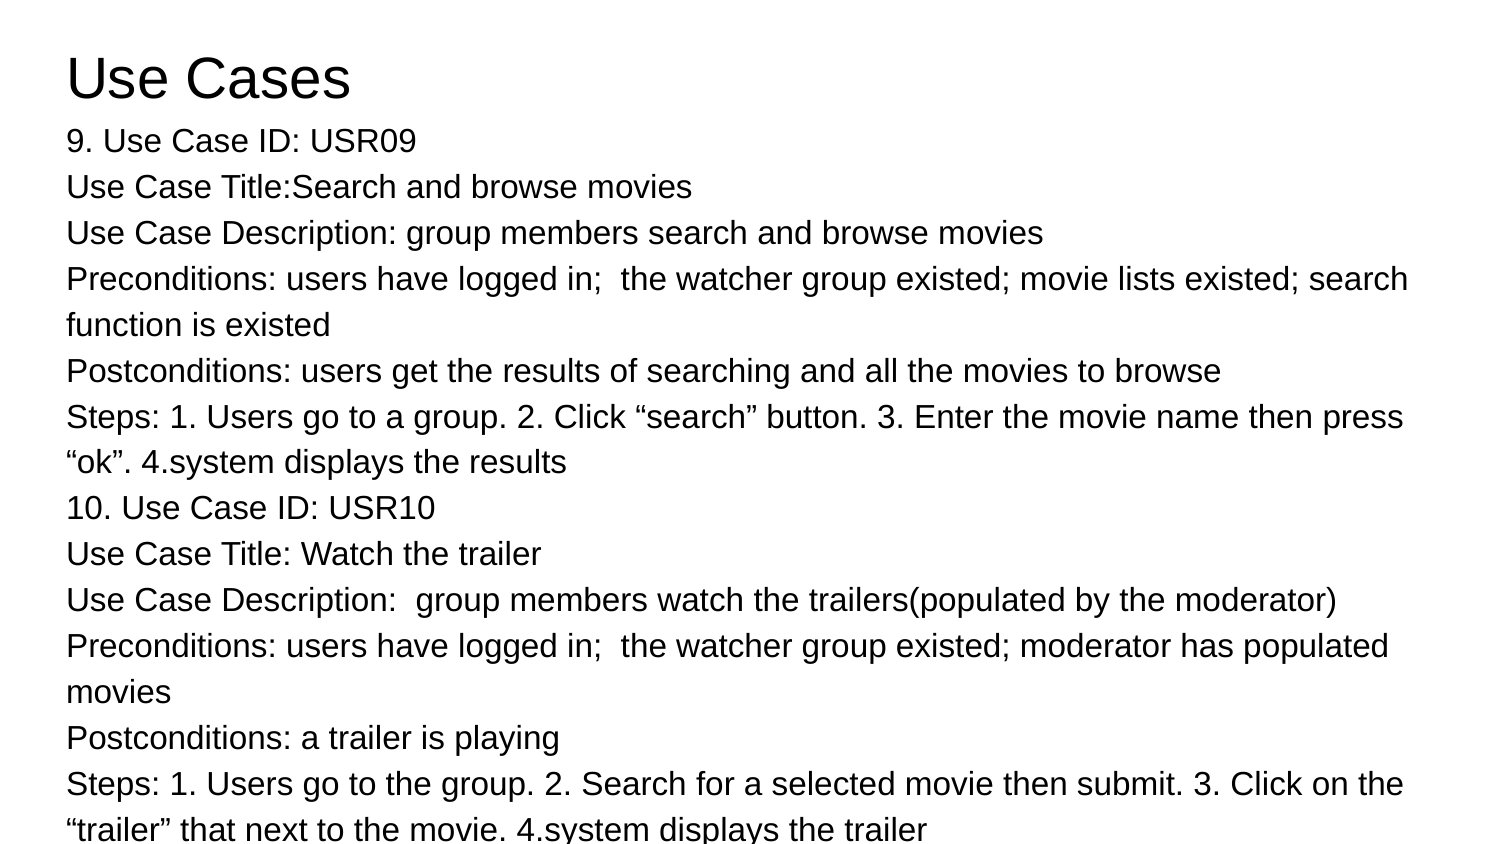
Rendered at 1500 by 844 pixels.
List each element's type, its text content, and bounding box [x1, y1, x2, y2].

list 9. Use Case ID: USR09 Use Case Title:Search and browse movies Use Case Description: group members search and browse movies Preconditions: users have logged in; the watcher group existed; movie lists existed; search function is existed Postconditions: users get the results of searching and all the movies to browse Steps: 1. Users go to a group. 2. Click “search” button. 3. Enter the movie name then press “ok”. 4.system displays the results 10. Use Case ID: USR10 Use Case Title: Watch the trailer Use Case Description: group members watch the trailers(populated by the moderator) Preconditions: users have logged in; the watcher group existed; moderator has populated movies Postconditions: a trailer is playing Steps: 1. Users go to the group. 2. Search for a selected movie then submit. 3. Click on the “trailer” that next to the movie. 4.system displays the trailer [51, 98, 1449, 804]
title Use Cases [51, 25, 1449, 98]
